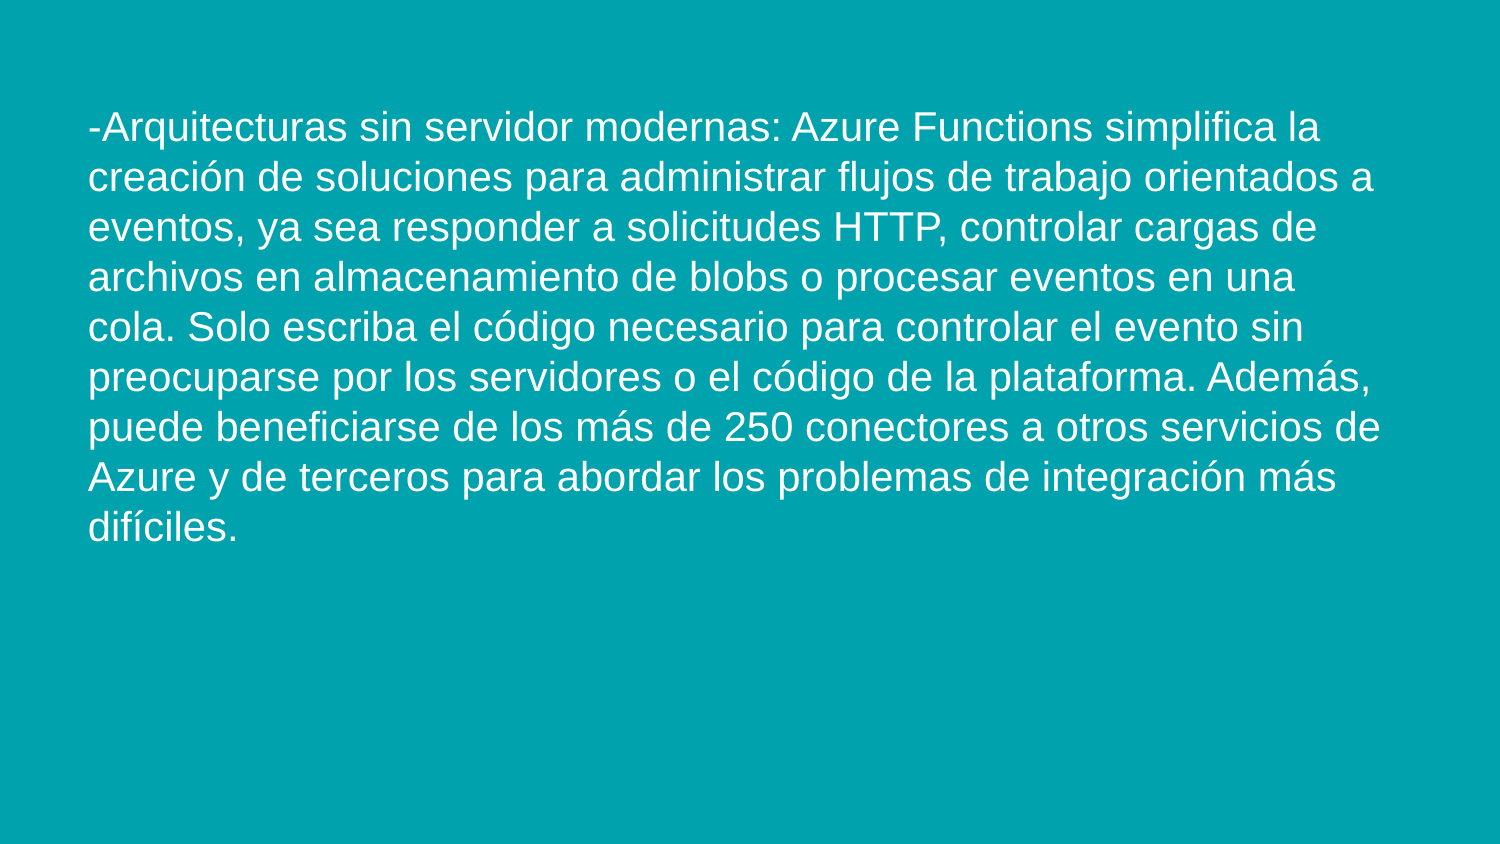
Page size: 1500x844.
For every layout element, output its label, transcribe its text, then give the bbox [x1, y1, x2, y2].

text_box -Arquitecturas sin servidor modernas: Azure Functions simplifica la creación de soluciones para administrar flujos de trabajo orientados a eventos, ya sea responder a solicitudes HTTP, controlar cargas de archivos en almacenamiento de blobs o procesar eventos en una cola. Solo escriba el código necesario para controlar el evento sin preocuparse por los servidores o el código de la plataforma. Además, puede beneficiarse de los más de 250 conectores a otros servicios de Azure y de terceros para abordar los problemas de integración más difíciles. [73, 92, 1406, 558]
